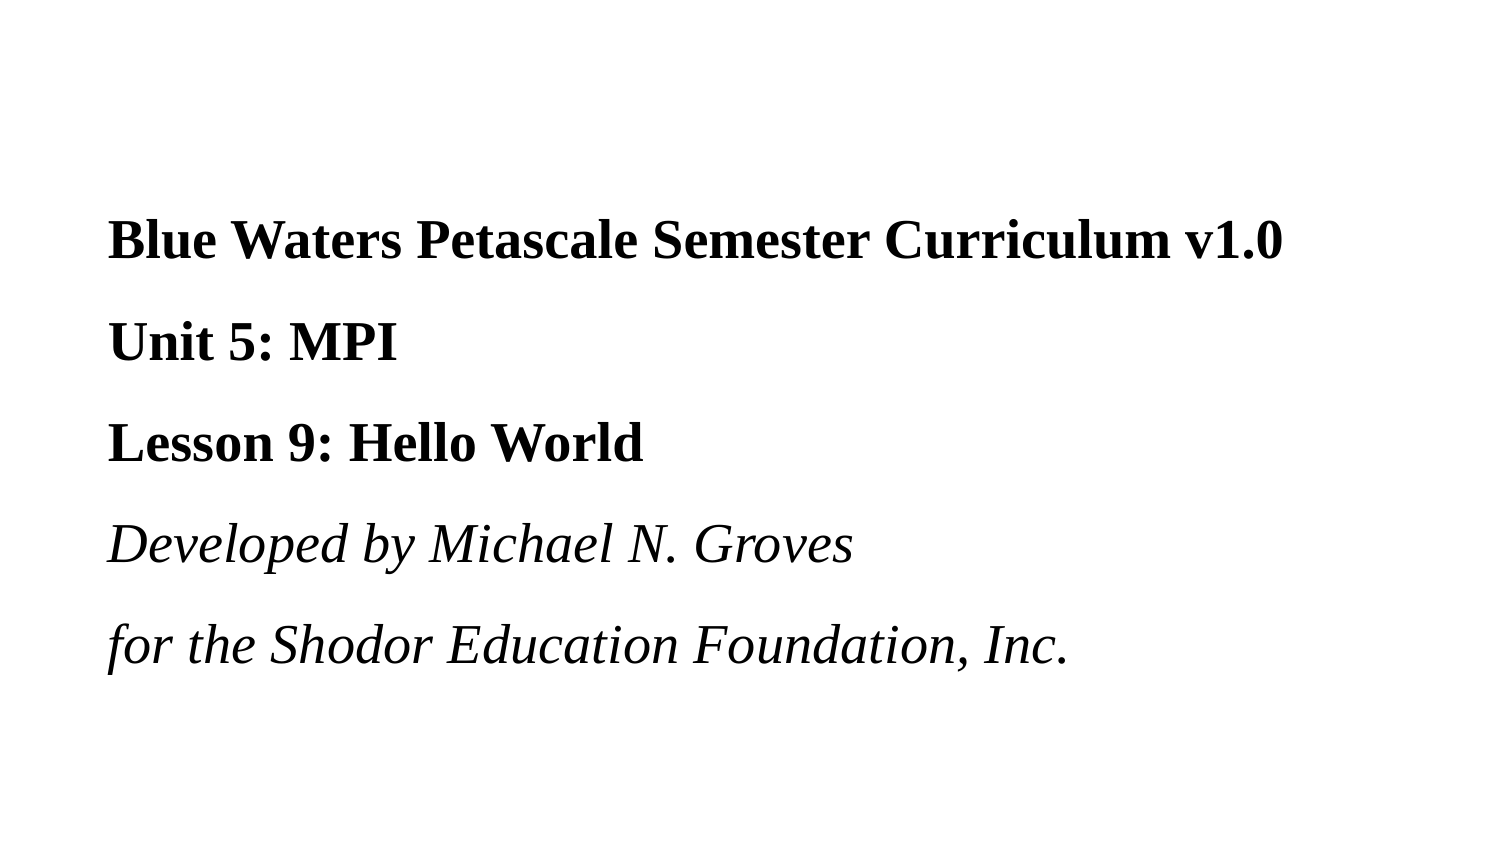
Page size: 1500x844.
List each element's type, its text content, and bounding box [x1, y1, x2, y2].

title Blue Waters Petascale Semester Curriculum v1.0 Unit 5: MPI Lesson 9: Hello World Developed by Michael N. Groves for the Shodor Education Foundation, Inc. [92, 0, 1408, 844]
